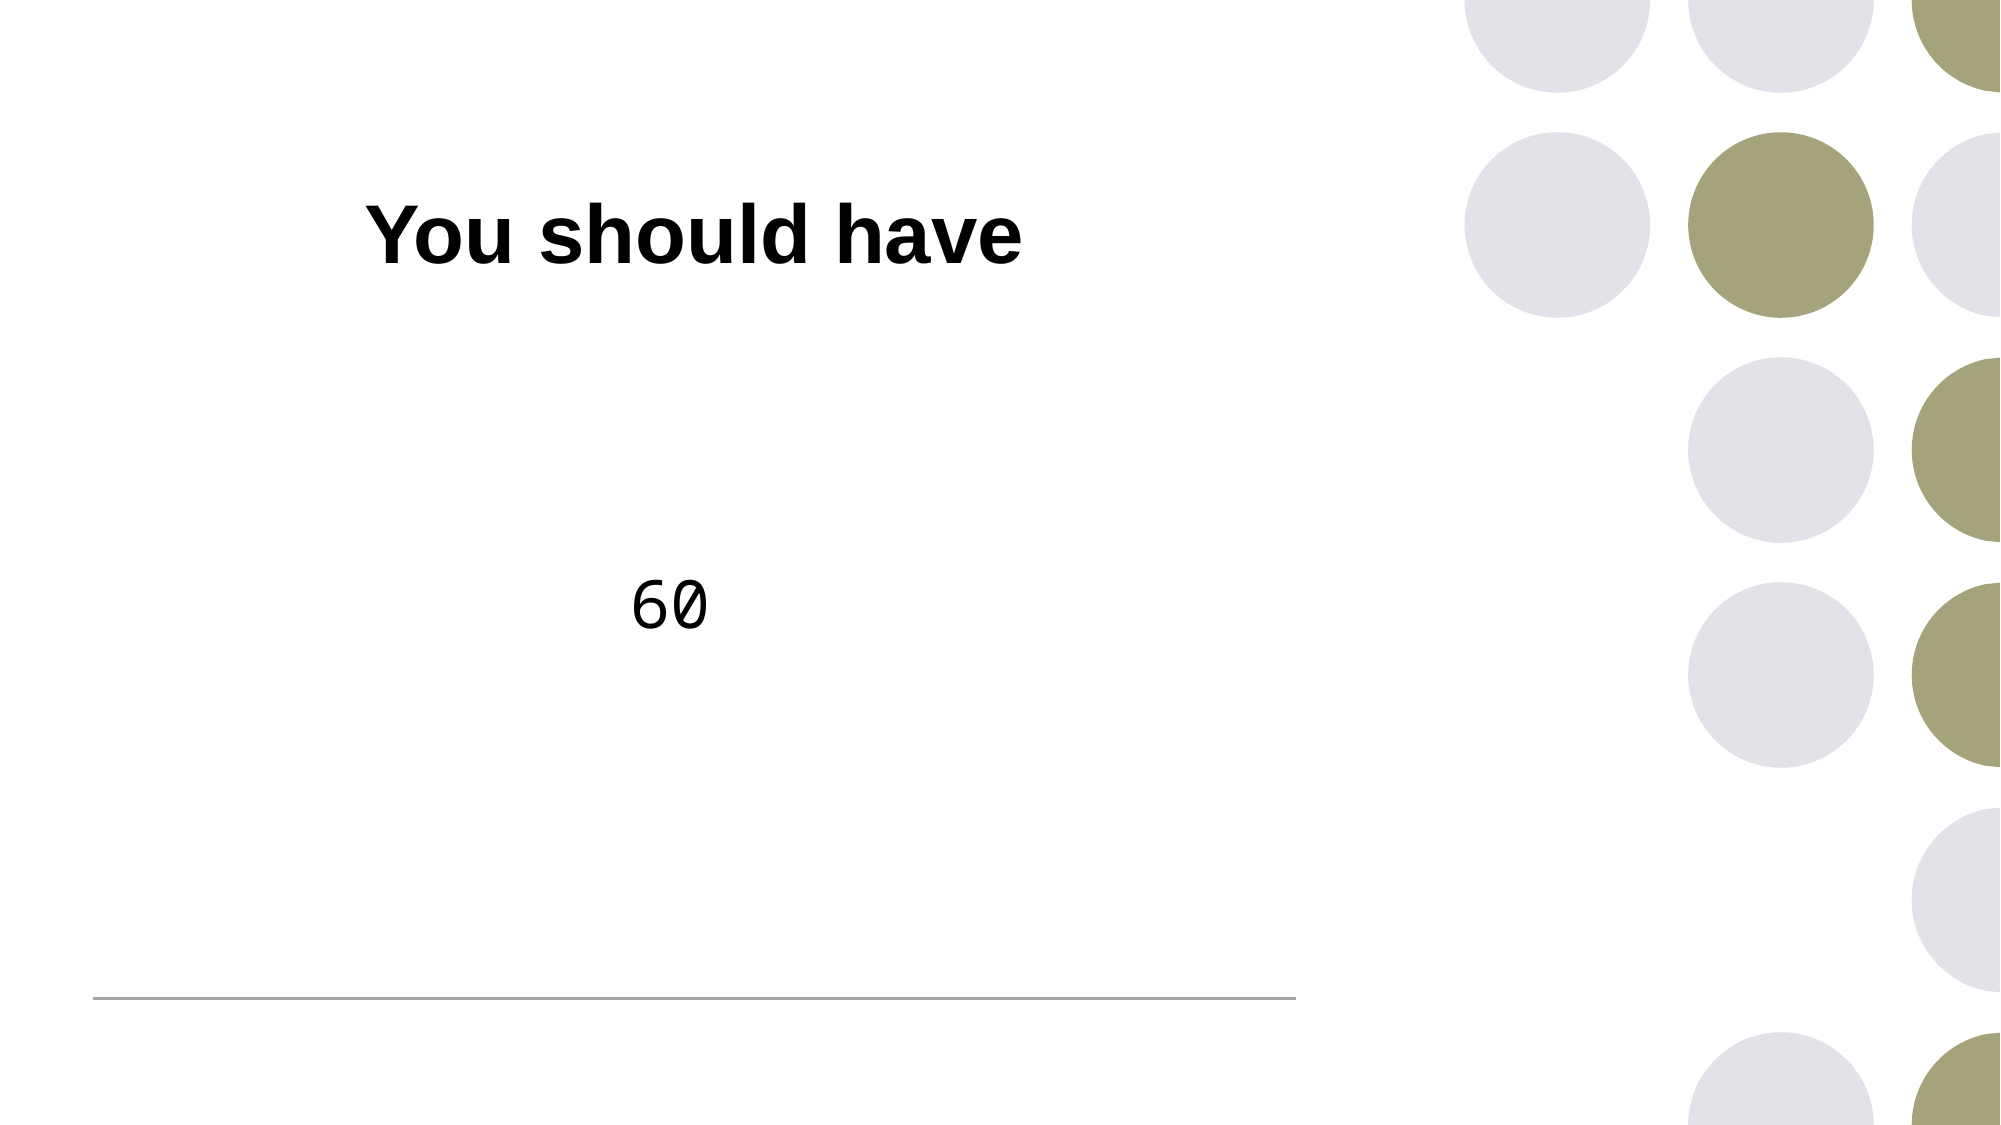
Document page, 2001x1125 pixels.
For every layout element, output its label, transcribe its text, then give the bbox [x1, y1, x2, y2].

list 60 [68, 334, 1272, 869]
title You should have [92, 126, 1297, 335]
